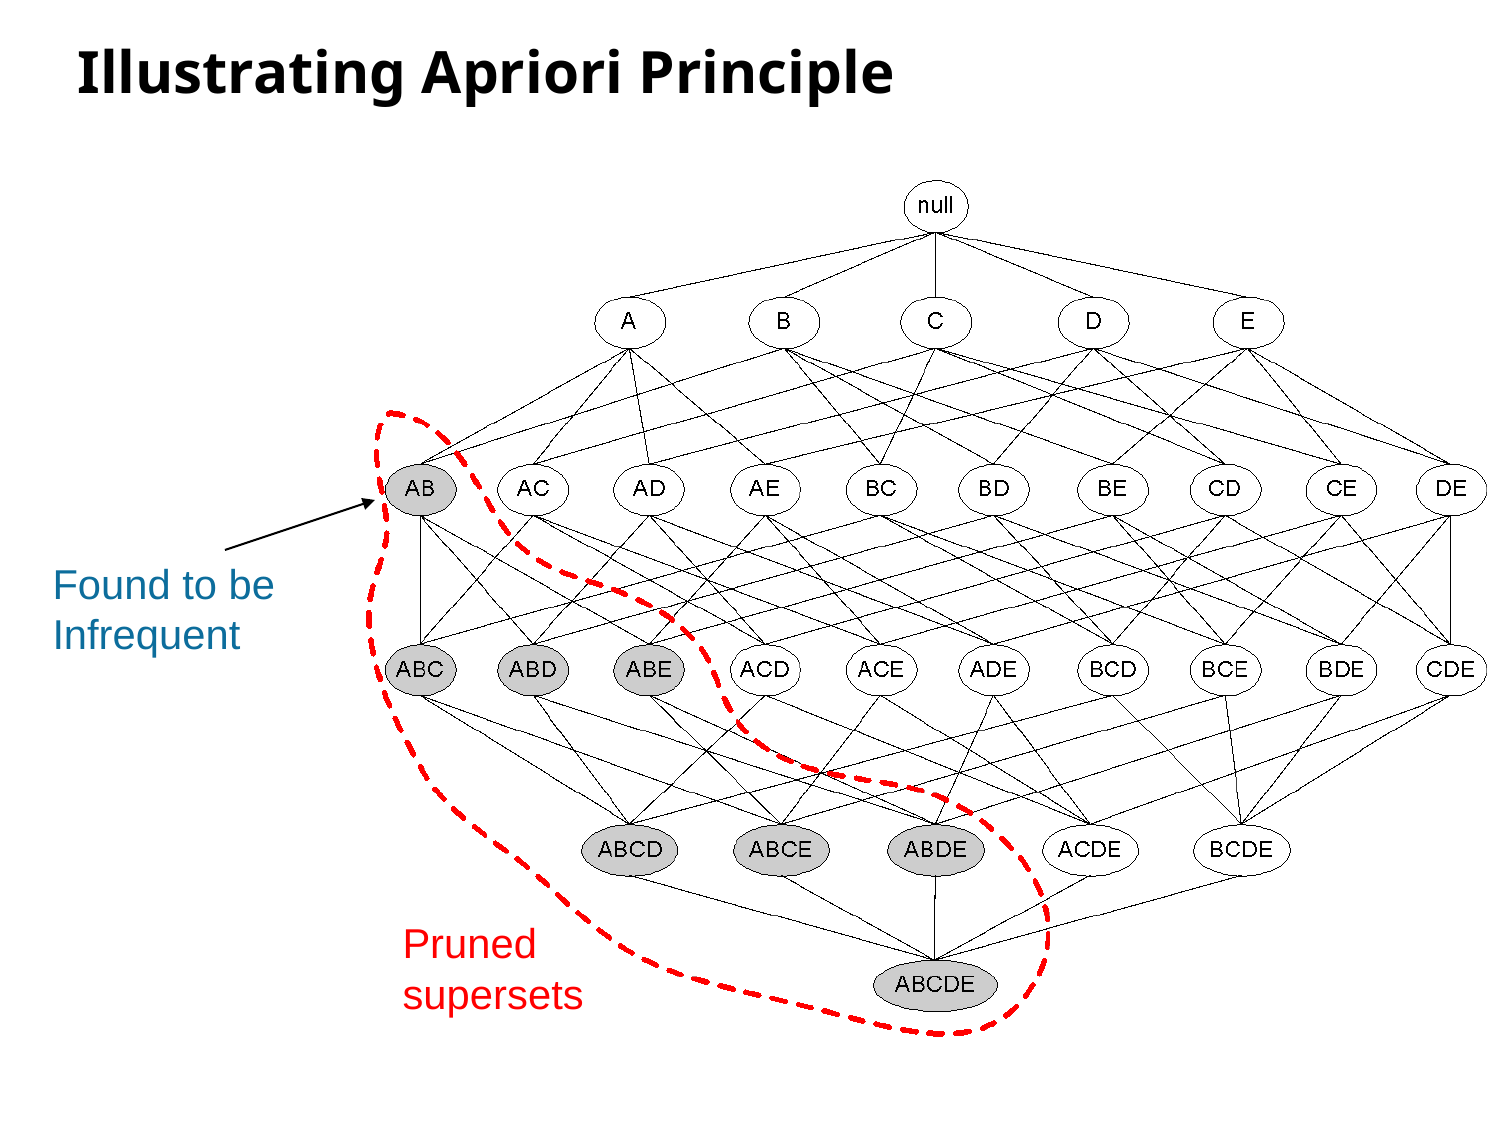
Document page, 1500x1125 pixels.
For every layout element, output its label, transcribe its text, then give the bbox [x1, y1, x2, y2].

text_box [362, 178, 1487, 1038]
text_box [37, 178, 361, 1038]
title Illustrating Apriori Principle [62, 24, 1421, 113]
